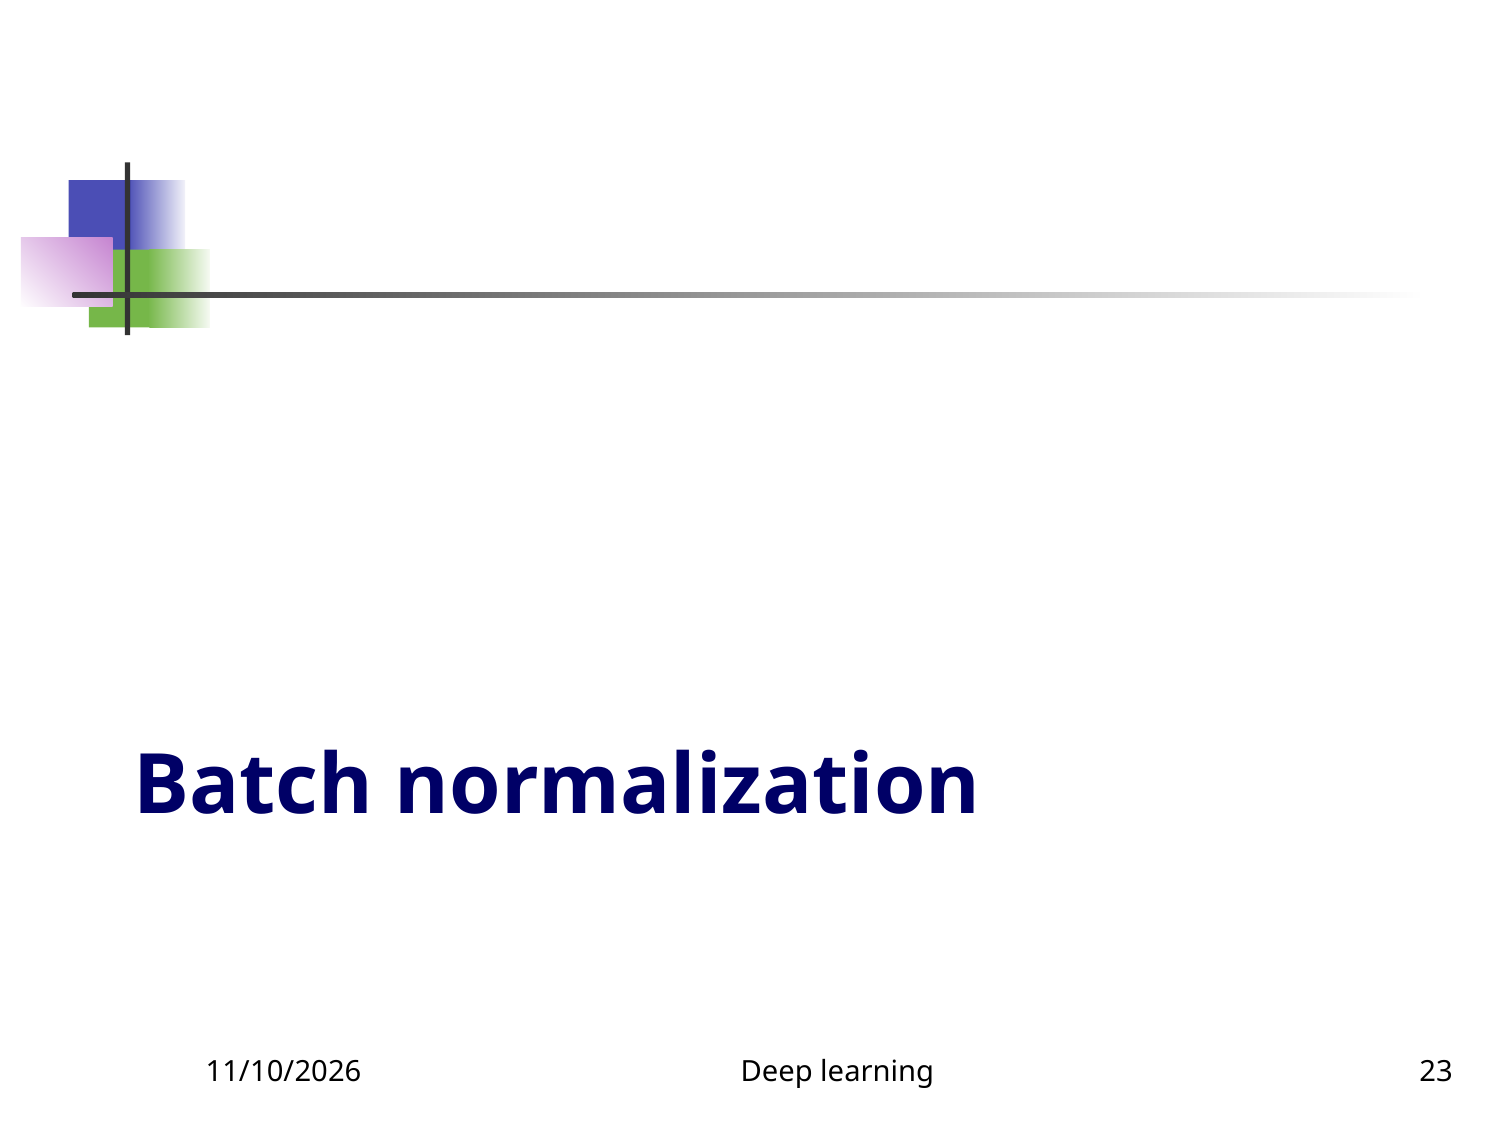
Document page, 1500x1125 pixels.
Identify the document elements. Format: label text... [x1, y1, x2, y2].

title Batch normalization [118, 722, 1394, 947]
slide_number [190, 1024, 504, 1100]
slide_number 23 [1155, 1024, 1468, 1100]
footer Deep learning [600, 1024, 1075, 1100]
